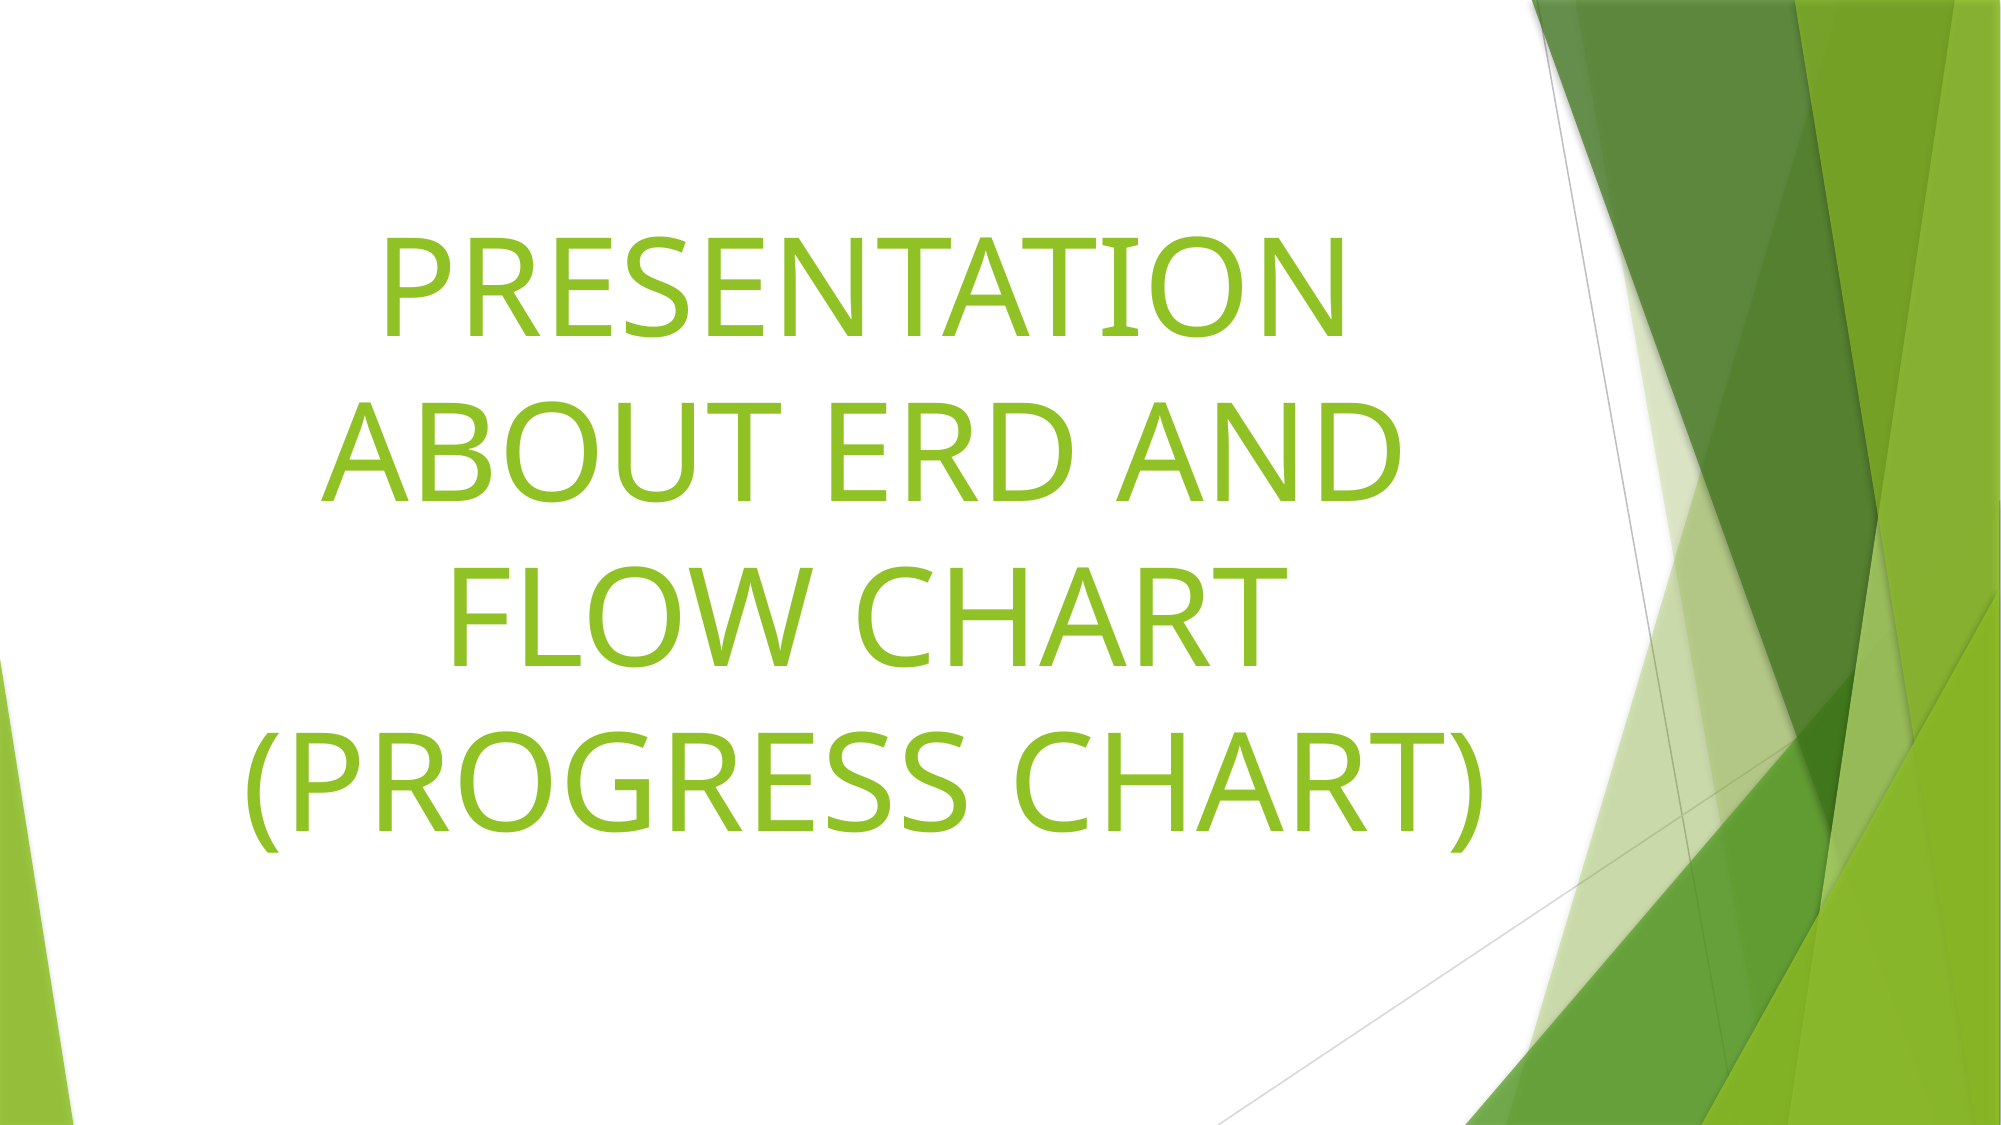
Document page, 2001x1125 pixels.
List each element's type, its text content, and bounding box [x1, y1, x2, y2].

title PRESENTATION ABOUT ERD AND FLOW CHART (PROGRESS CHART) [160, 191, 1571, 899]
